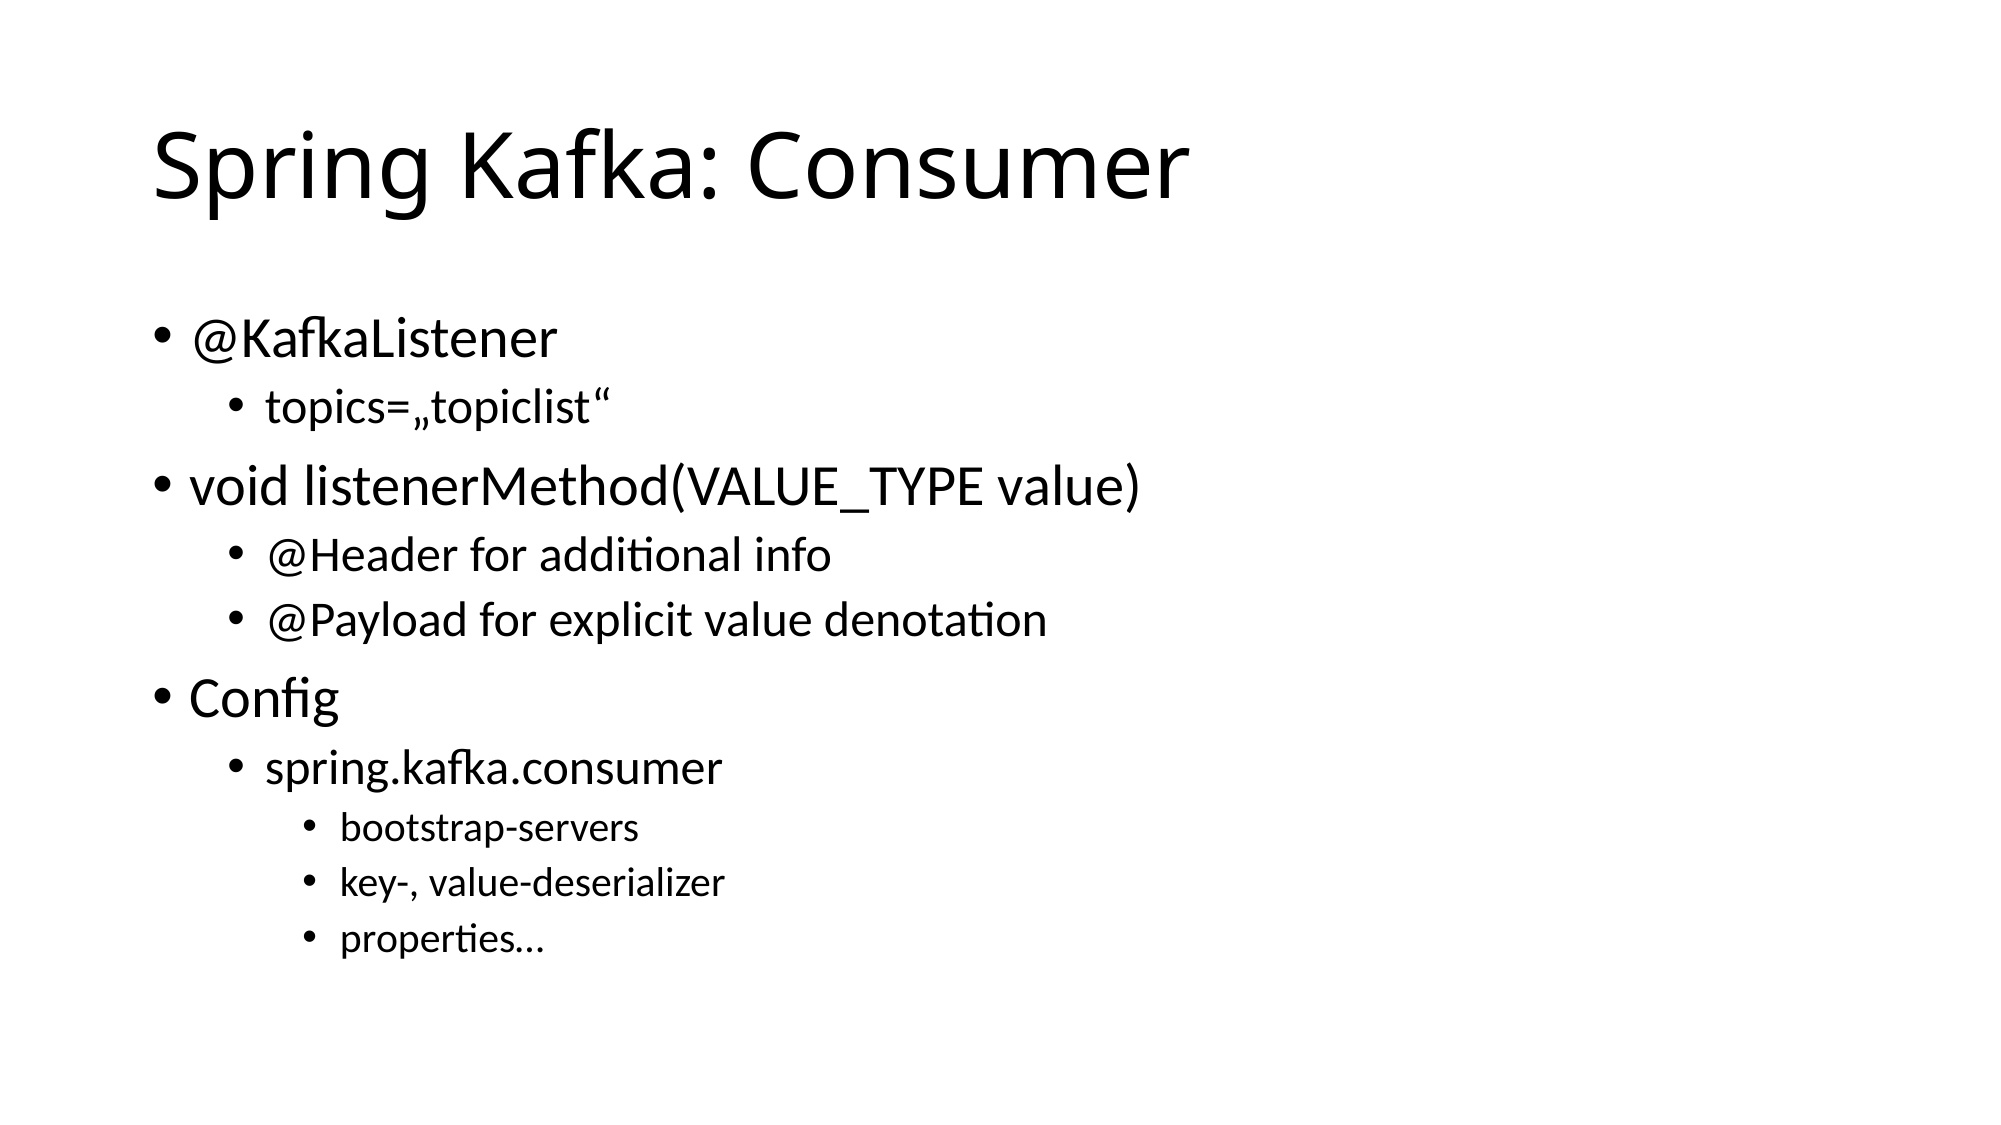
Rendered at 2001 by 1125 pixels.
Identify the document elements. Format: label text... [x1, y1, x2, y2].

title Spring Kafka: Consumer [137, 59, 1863, 278]
list @KafkaListener topics=„topiclist“ void listenerMethod(VALUE_TYPE value) @Header for additional info @Payload for explicit value denotation Config spring.kafka.consumer bootstrap-servers key-, value-deserializer properties… [137, 299, 1863, 1014]
